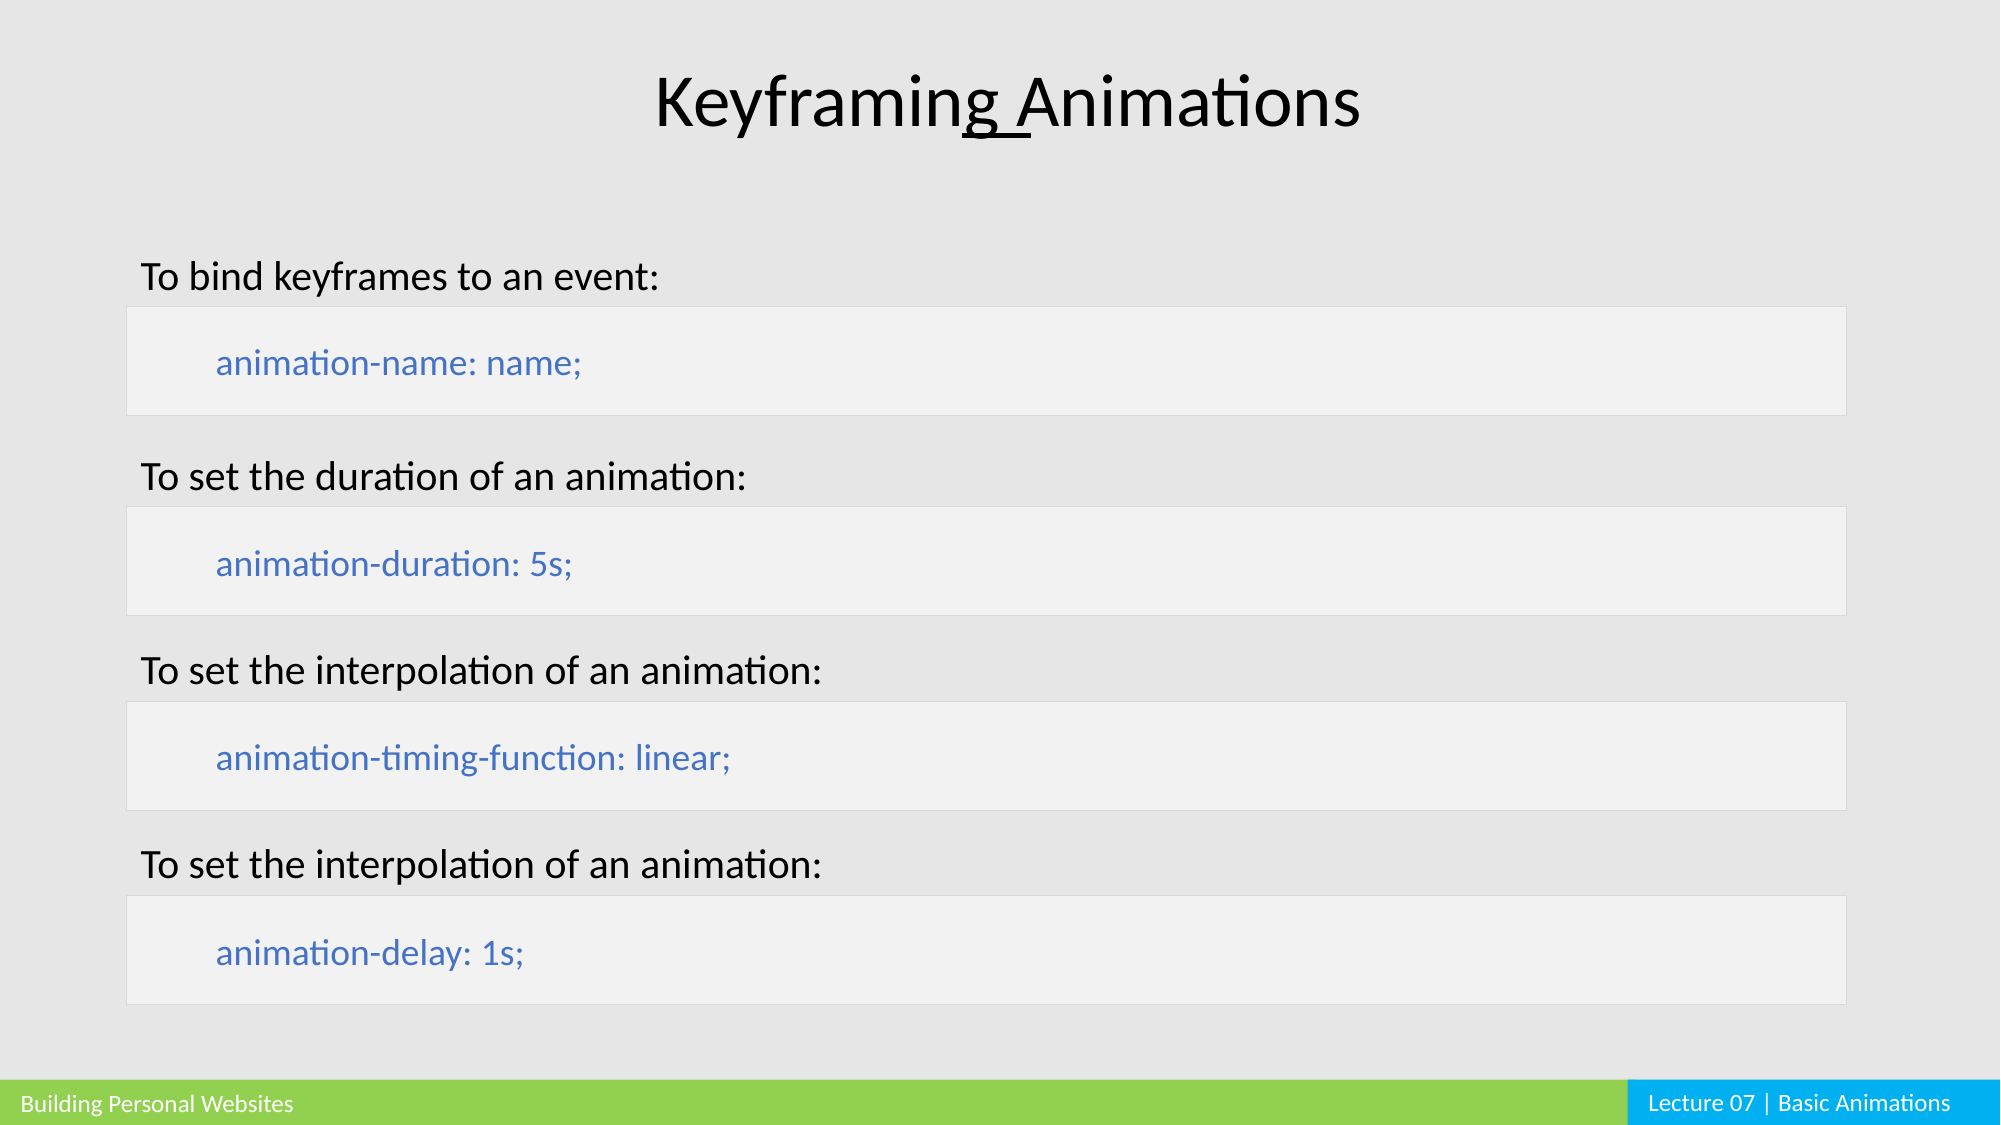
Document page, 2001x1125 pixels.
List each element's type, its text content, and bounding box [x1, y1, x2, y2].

text_box Building Personal Websites [5, 1079, 446, 1125]
text_box Lecture 07 | Basic Animations [1633, 1079, 2000, 1124]
text_box To set the interpolation of an animation: [125, 829, 1418, 894]
text_box [1627, 1079, 2000, 1125]
text_box animation-name: name; [125, 305, 1847, 416]
text_box animation-delay: 1s; [125, 894, 1847, 1005]
text_box To set the interpolation of an animation: [125, 635, 1418, 700]
text_box animation-timing-function: linear; [125, 700, 1847, 811]
text_box animation-duration: 5s; [125, 506, 1847, 617]
text_box To set the duration of an animation: [125, 441, 1418, 506]
text_box Keyframing Animations [563, 0, 1455, 149]
text_box [446, 1079, 1627, 1125]
text_box To bind keyframes to an event: [125, 240, 1418, 305]
text_box [0, 1079, 5, 1125]
